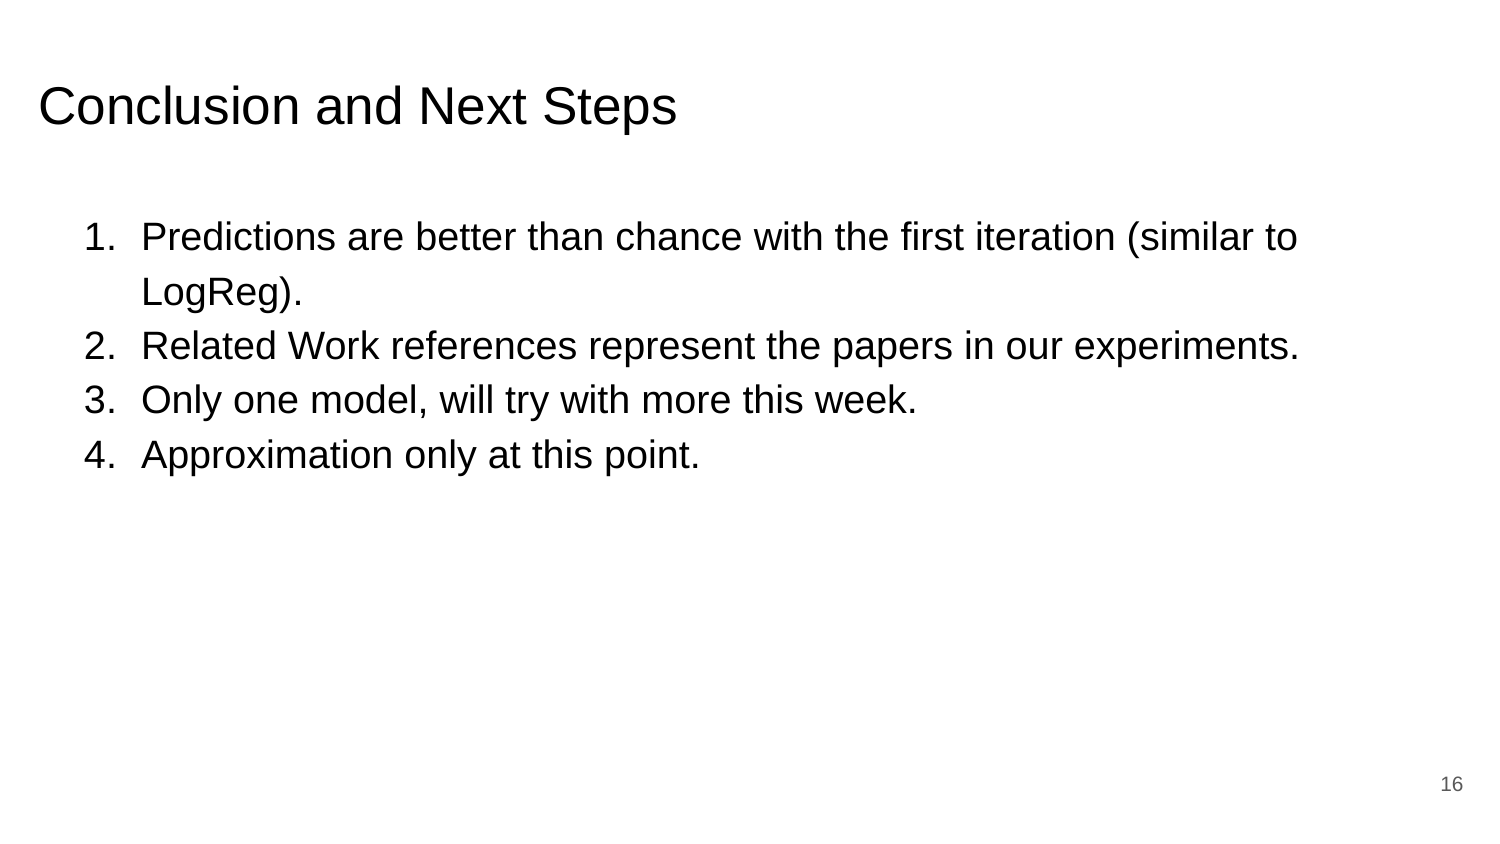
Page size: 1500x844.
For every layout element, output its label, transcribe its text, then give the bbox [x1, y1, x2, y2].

slide_number ‹#› [1388, 750, 1479, 816]
list Predictions are better than chance with the first iteration (similar to LogReg). Related Work references represent the papers in our experiments. Only one model, will try with more this week. Approximation only at this point. [51, 189, 1449, 750]
title Conclusion and Next Steps [23, 56, 1422, 151]
